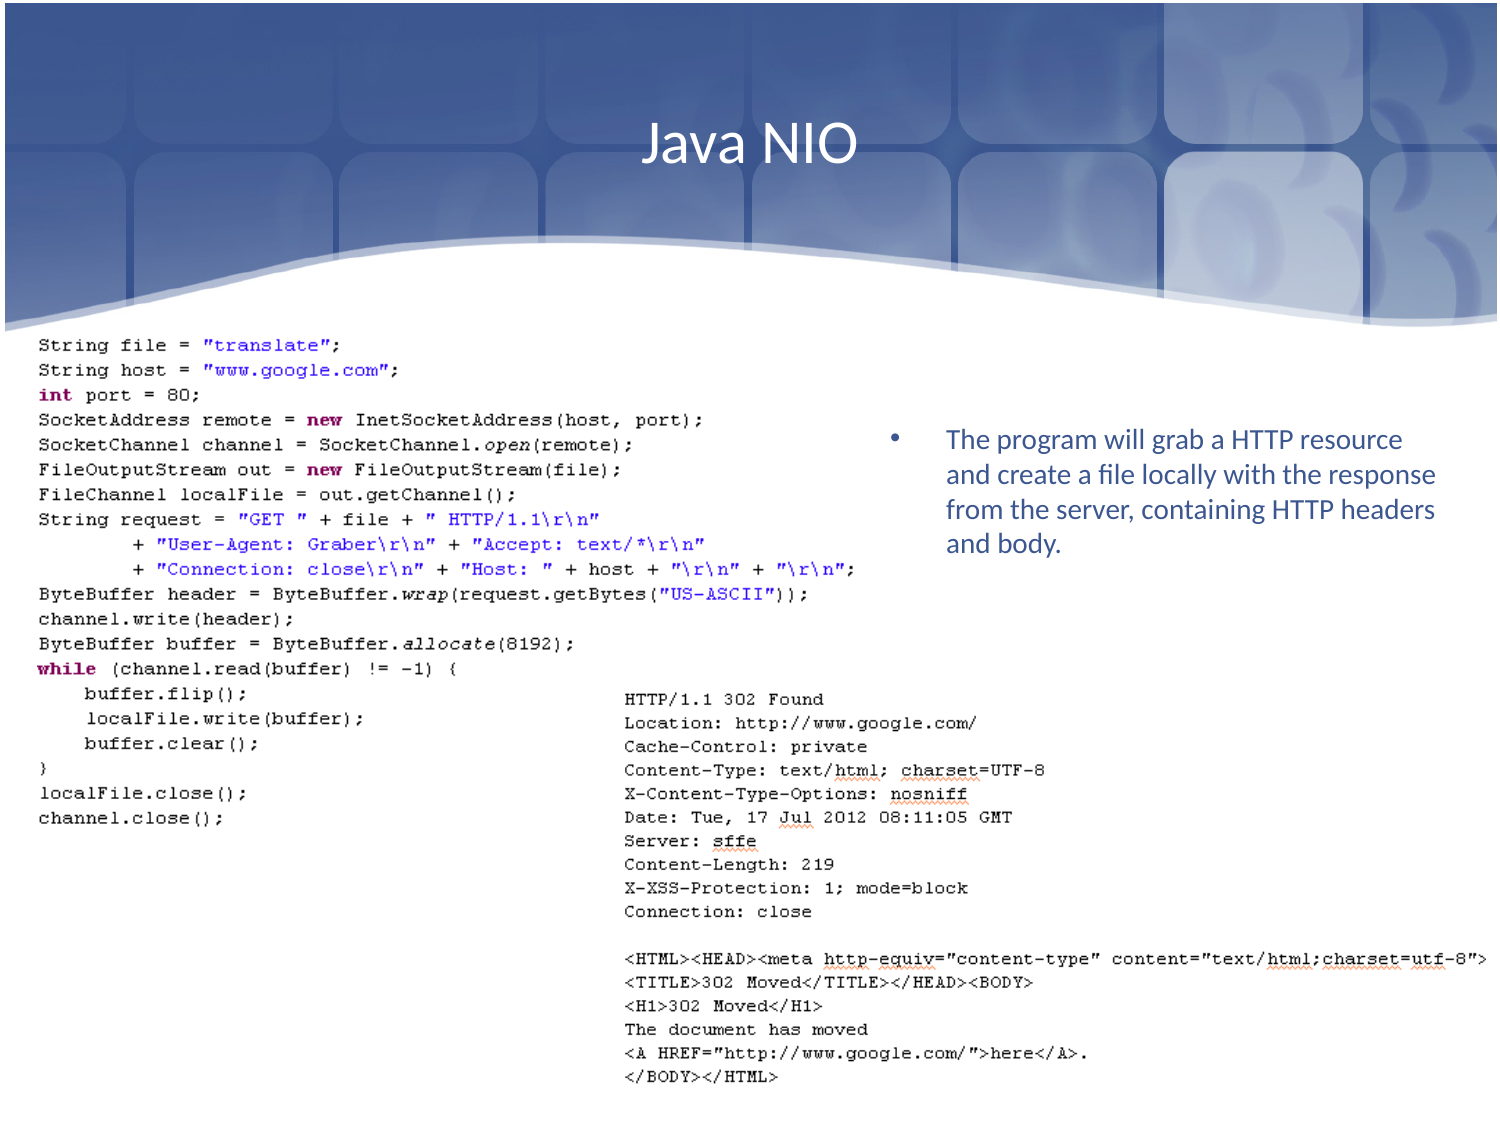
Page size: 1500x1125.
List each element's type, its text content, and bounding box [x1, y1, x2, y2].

picture [0, 0, 1500, 1125]
list The program will grab a HTTP resource and create a file locally with the response from the server, containing HTTP headers and body. [874, 412, 1463, 638]
title Java NIO [37, 44, 1463, 233]
